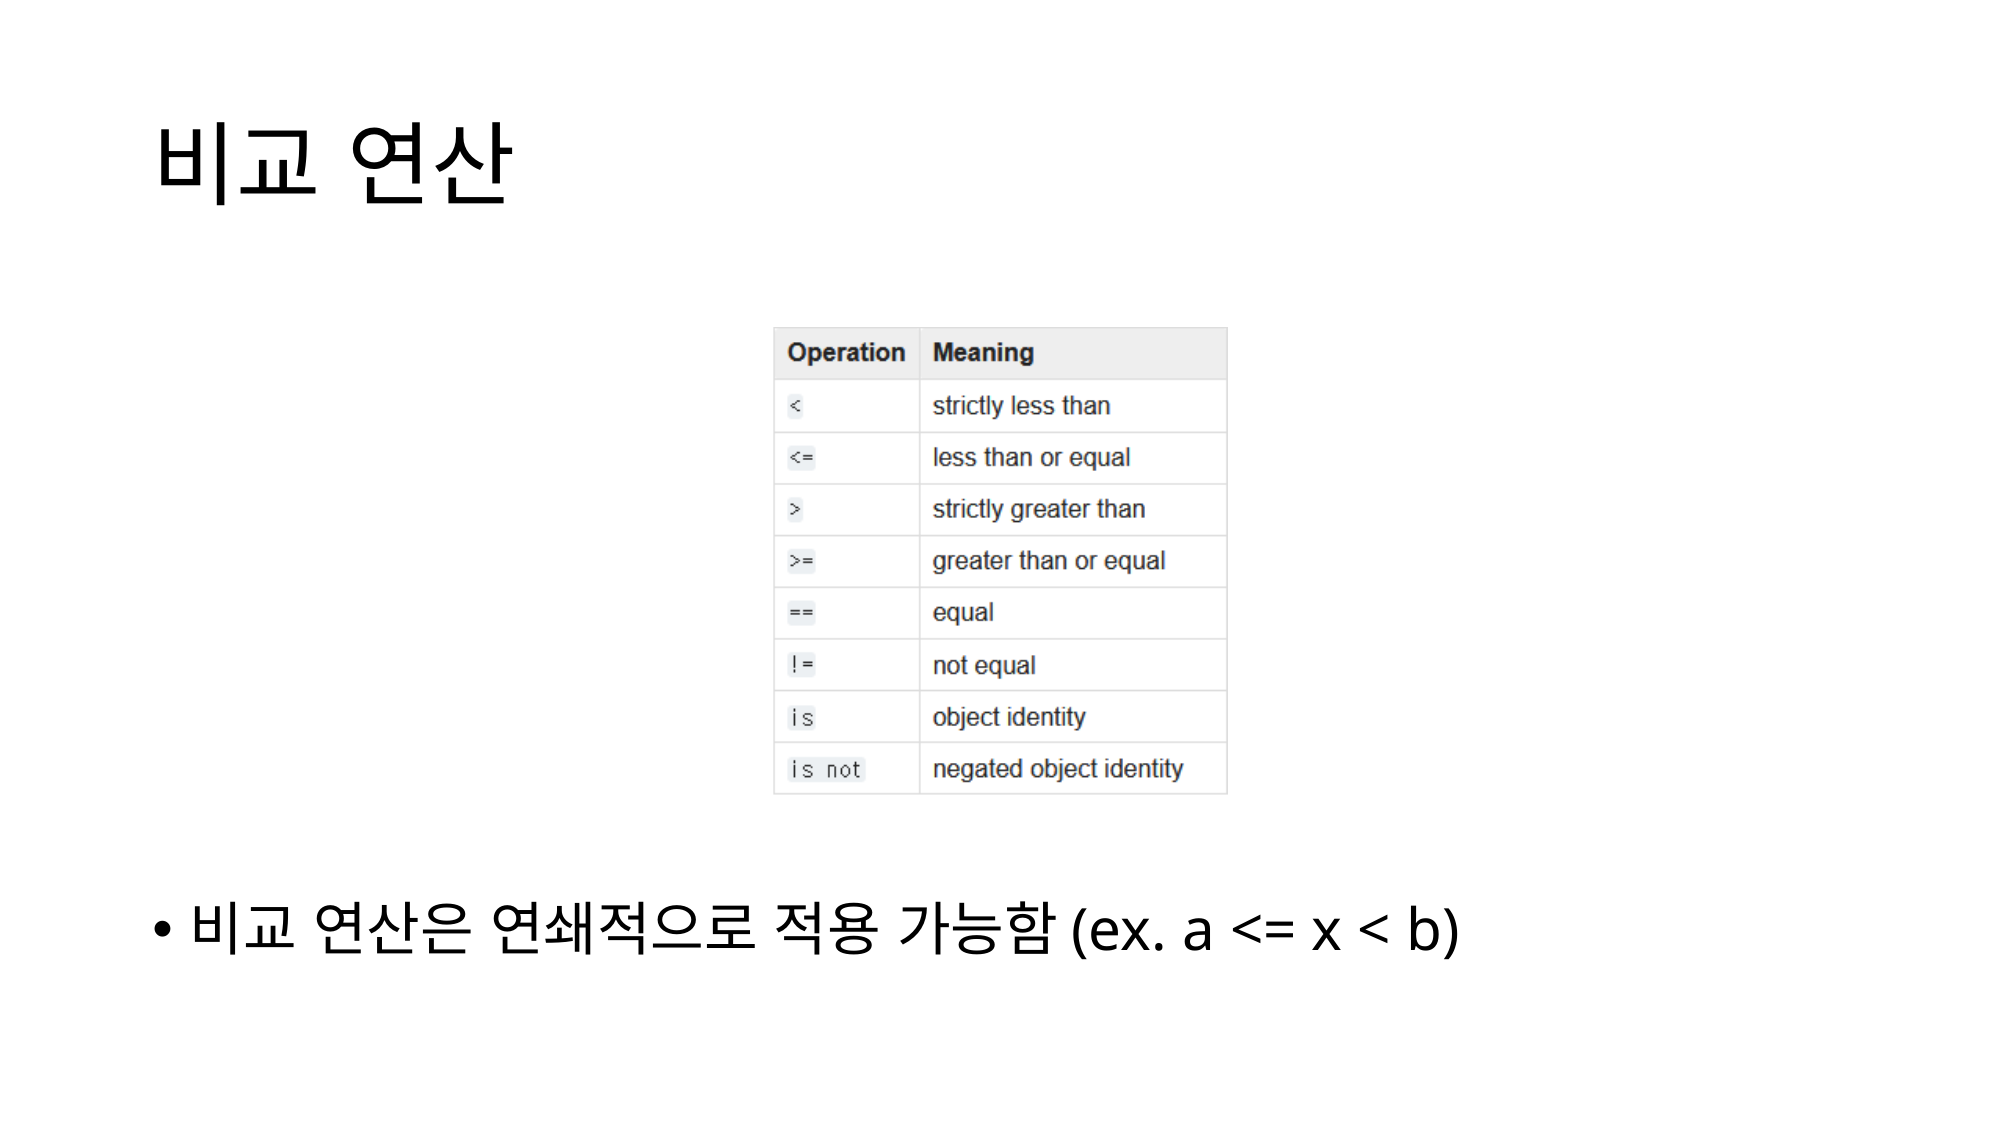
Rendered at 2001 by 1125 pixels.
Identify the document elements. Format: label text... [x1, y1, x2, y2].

title 비교 연산 [137, 59, 1863, 278]
list 비교 연산은 연쇄적으로 적용 가능함(ex. a <= x < b) [137, 299, 1863, 1014]
picture [772, 327, 1228, 798]
